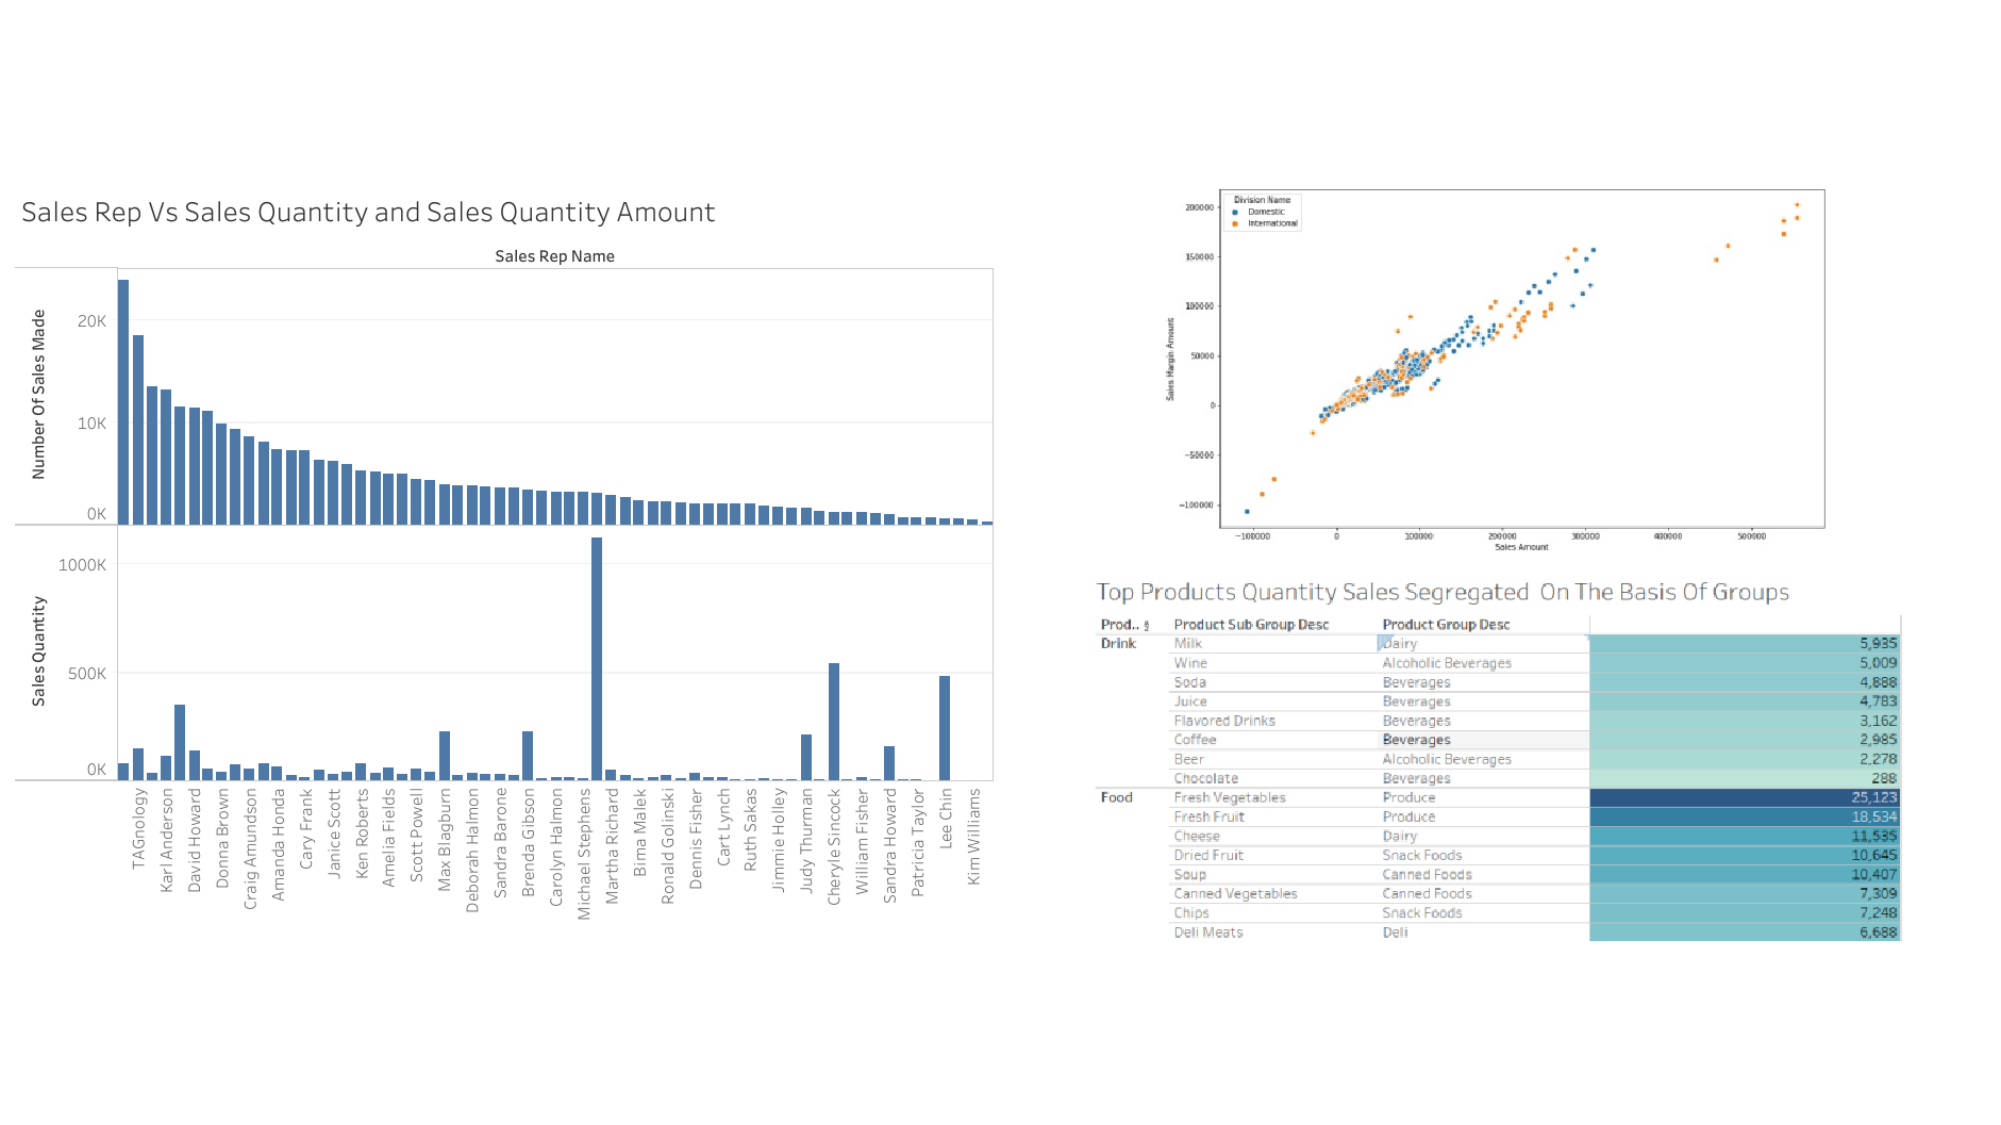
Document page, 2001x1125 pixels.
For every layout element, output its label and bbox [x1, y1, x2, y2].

picture [0, 168, 2000, 957]
